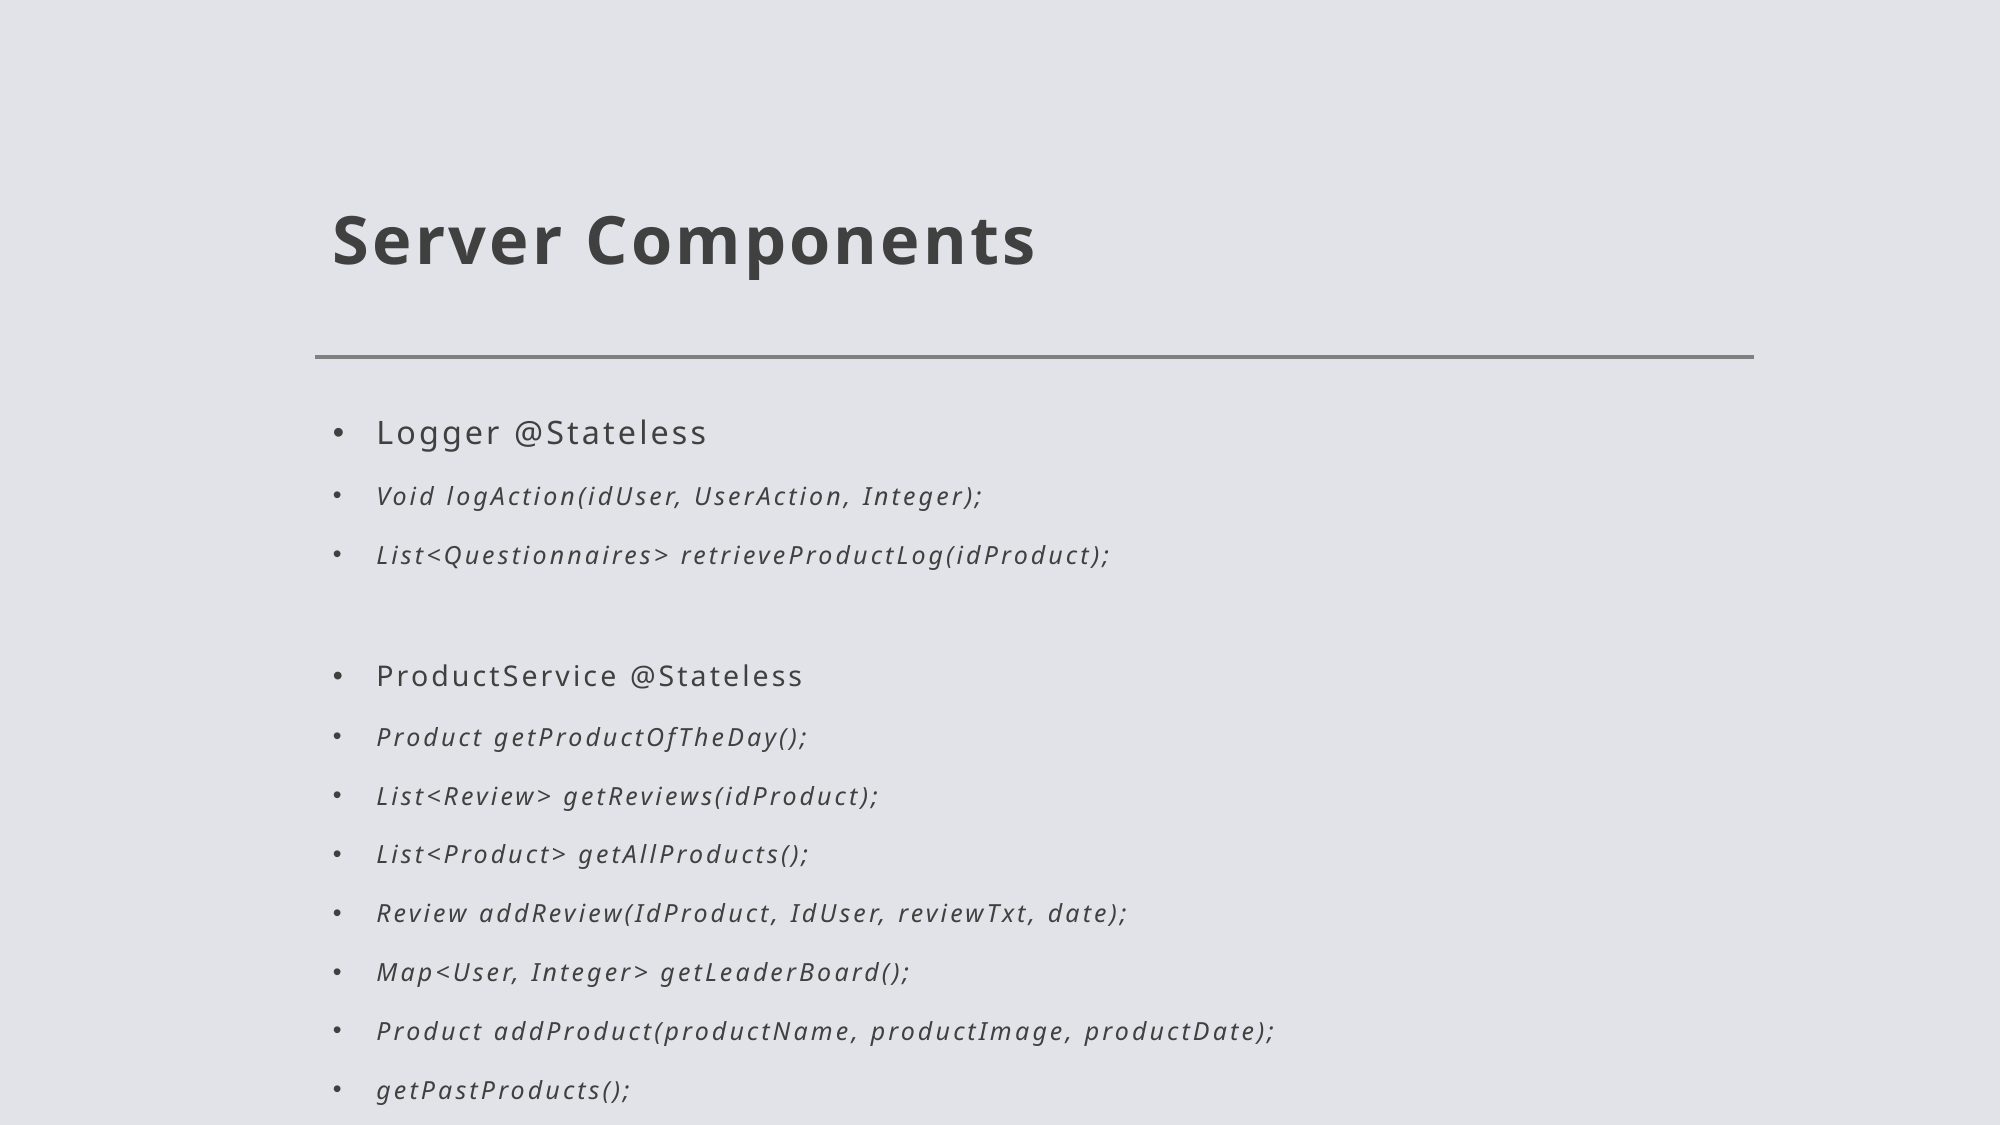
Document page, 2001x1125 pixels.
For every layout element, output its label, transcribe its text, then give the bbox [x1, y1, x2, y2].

list Logger @Stateless Void logAction(idUser, UserAction, Integer); List<Questionnaires> retrieveProductLog(idProduct); ProductService @Stateless Product getProductOfTheDay(); List<Review> getReviews(idProduct); List<Product> getAllProducts(); Review addReview(IdProduct, IdUser, reviewTxt, date); Map<User, Integer> getLeaderBoard(); Product addProduct(productName, productImage, productDate); getPastProducts(); [315, 379, 1754, 1125]
title Server Components [315, 72, 1754, 294]
